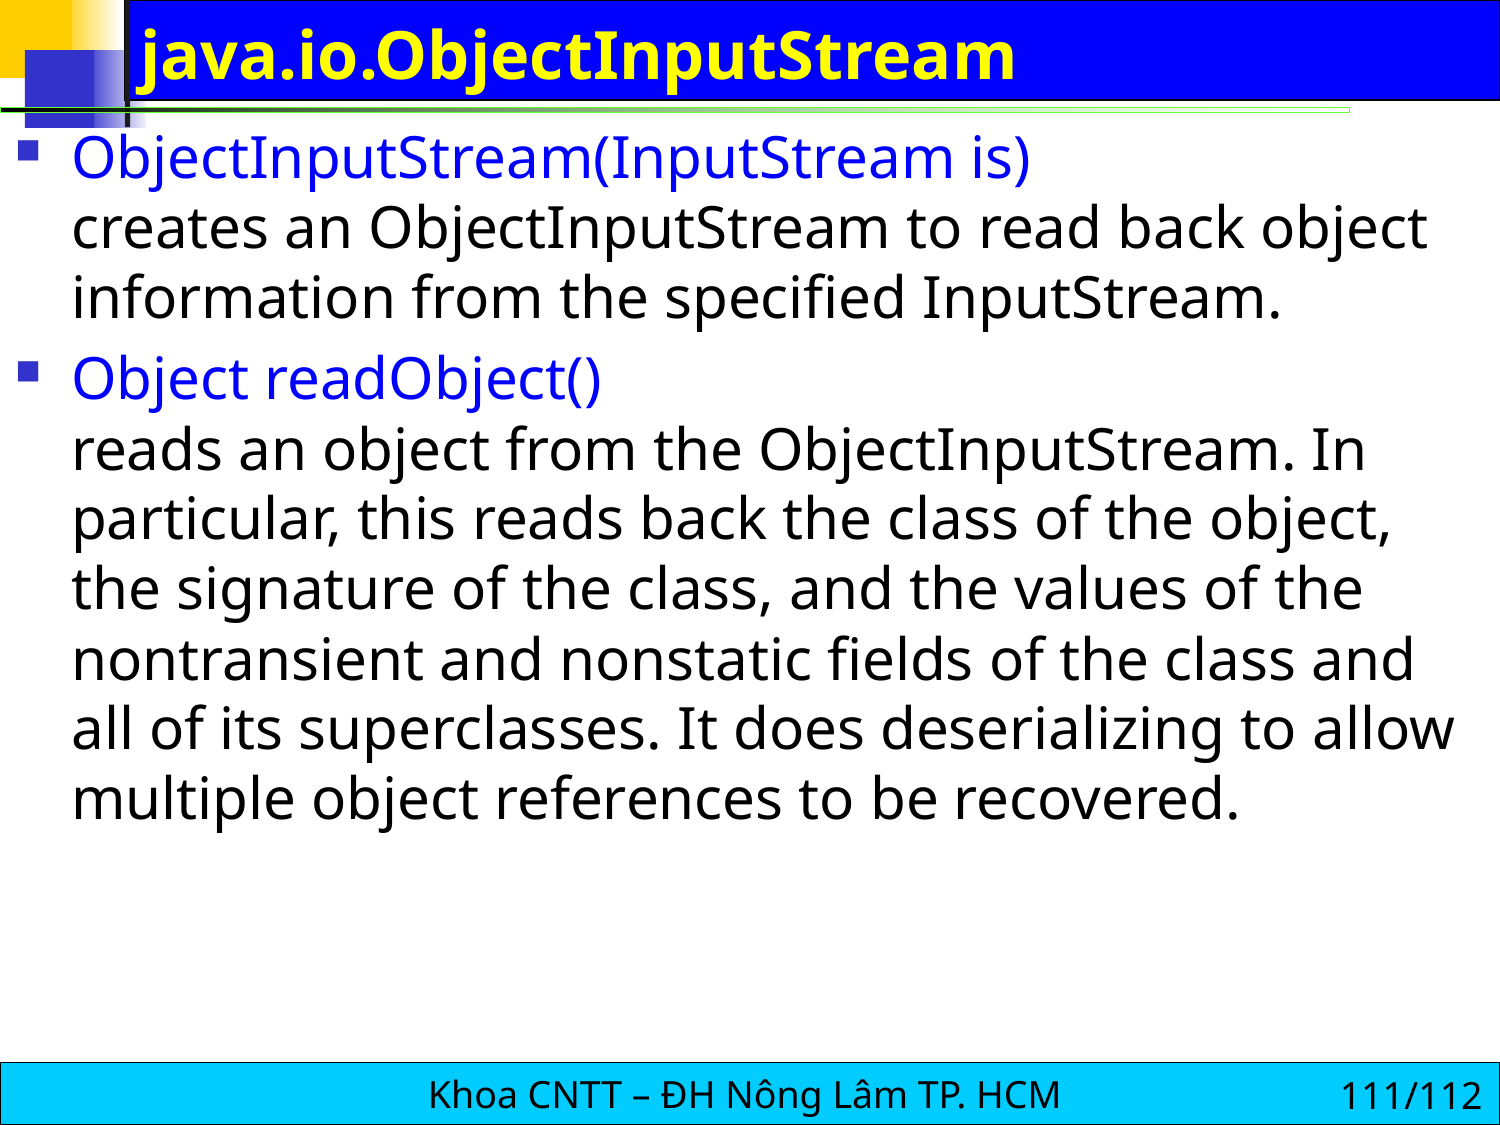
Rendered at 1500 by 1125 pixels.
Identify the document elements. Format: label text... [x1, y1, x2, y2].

title java.io.ObjectInputStream [124, 12, 1467, 101]
list ObjectInputStream(InputStream is) creates an ObjectInputStream to read back object information from the specified InputStream. Object readObject() reads an object from the ObjectInputStream. In particular, this reads back the class of the object, the signature of the class, and the values of the nontransient and nonstatic fields of the class and all of its superclasses. It does deserializing to allow multiple object references to be recovered. [0, 112, 1500, 1050]
